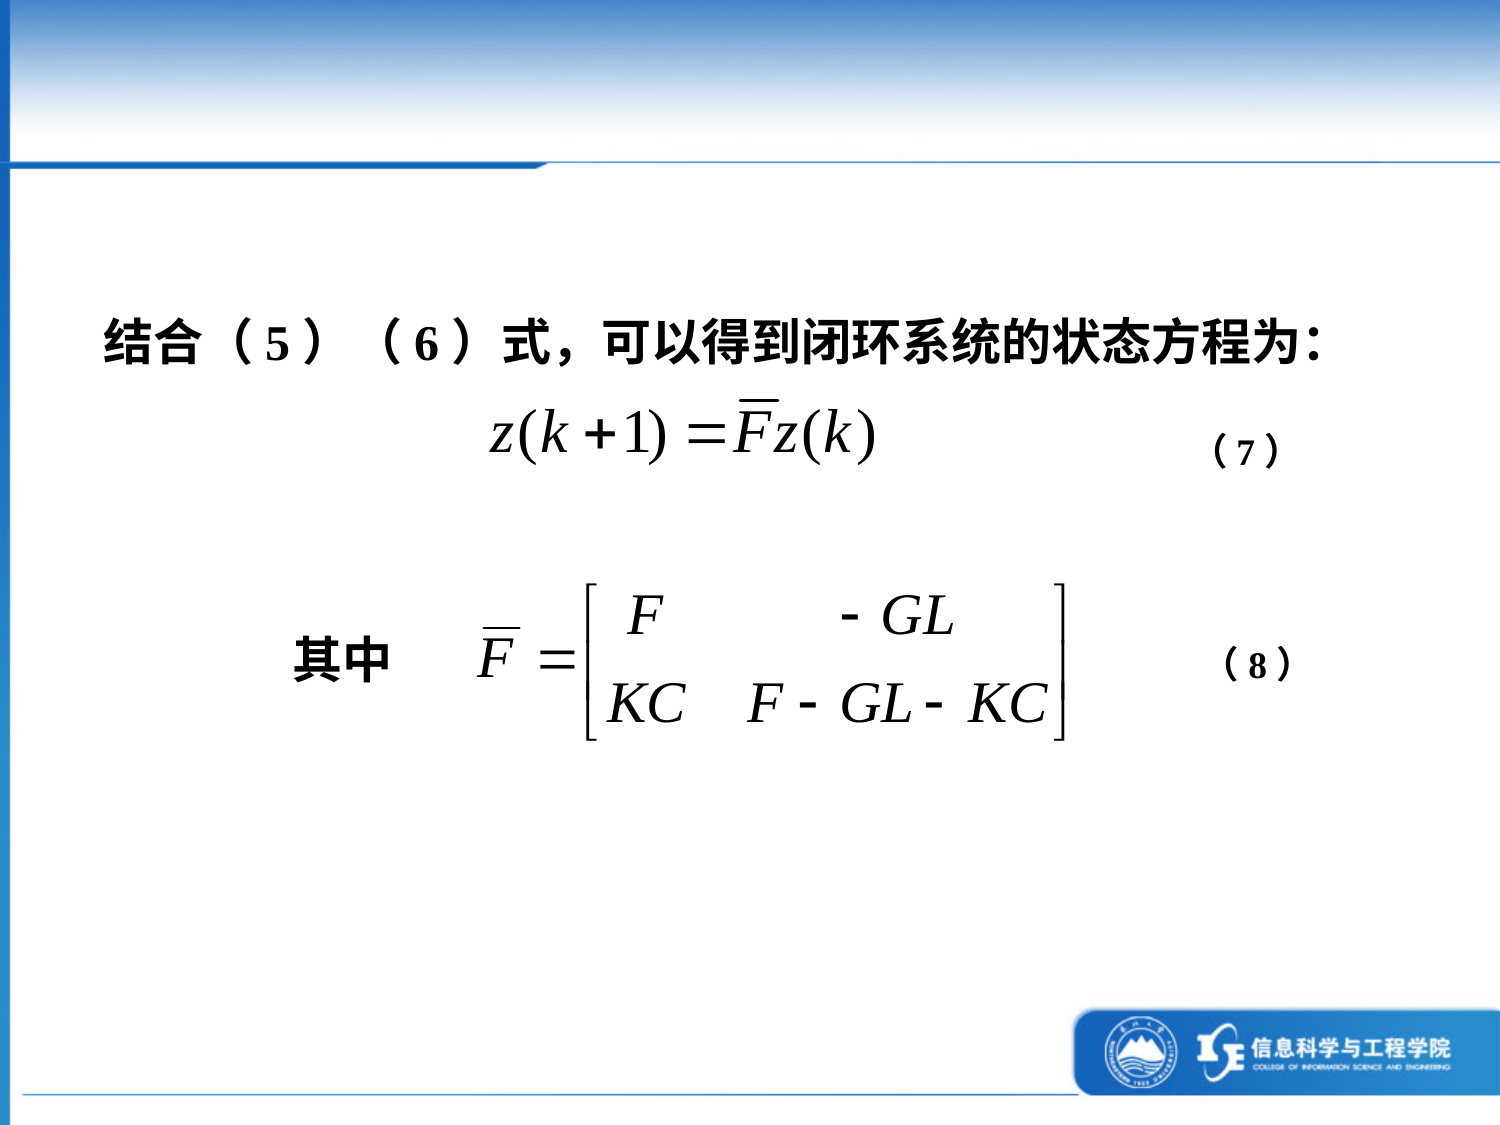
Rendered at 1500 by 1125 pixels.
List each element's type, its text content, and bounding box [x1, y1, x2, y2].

picture [0, 0, 1500, 1125]
text_box （8） [1187, 633, 1365, 693]
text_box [478, 385, 888, 479]
text_box 结合（5）（6）式，可以得到闭环系统的状态方程为： [88, 302, 1409, 378]
text_box （7） [1175, 420, 1424, 481]
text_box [466, 573, 1090, 752]
text_box 其中 [277, 621, 461, 697]
